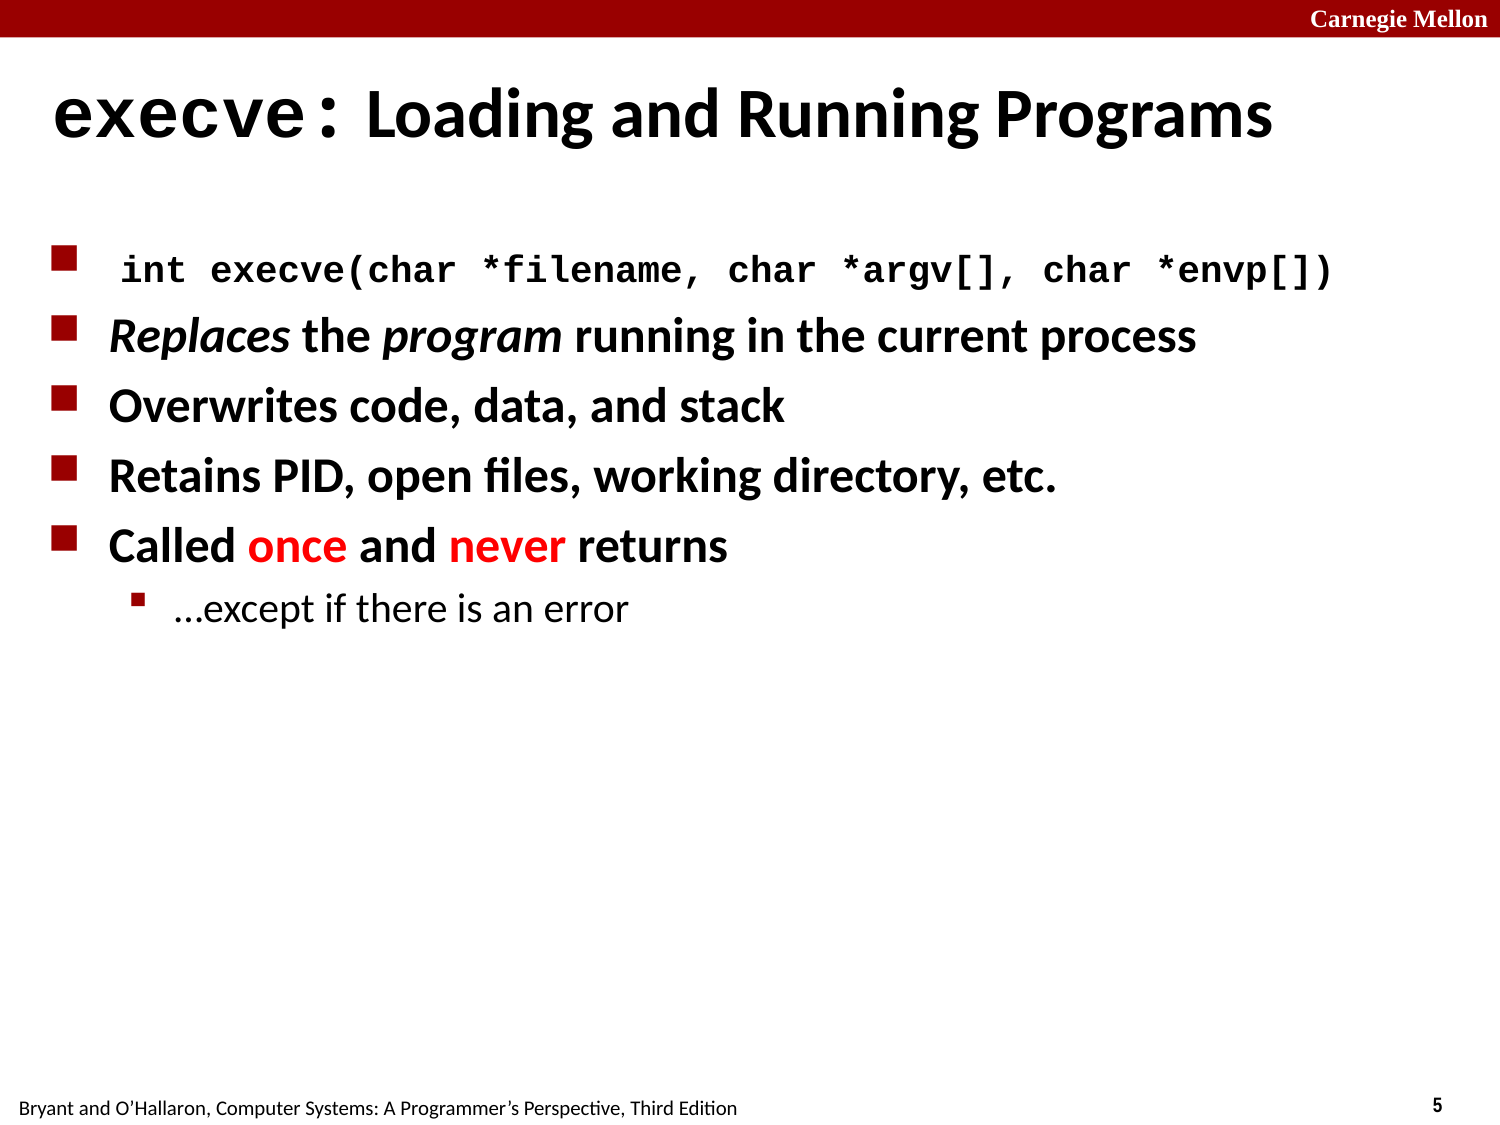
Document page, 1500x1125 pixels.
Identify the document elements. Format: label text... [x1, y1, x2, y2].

title execve: Loading and Running Programs [37, 62, 1451, 157]
list int execve(char *filename, char *argv[], char *envp[]) Replaces the program running in the current process Overwrites code, data, and stack Retains PID, open files, working directory, etc. Called once and never returns …except if there is an error [37, 224, 1476, 1063]
